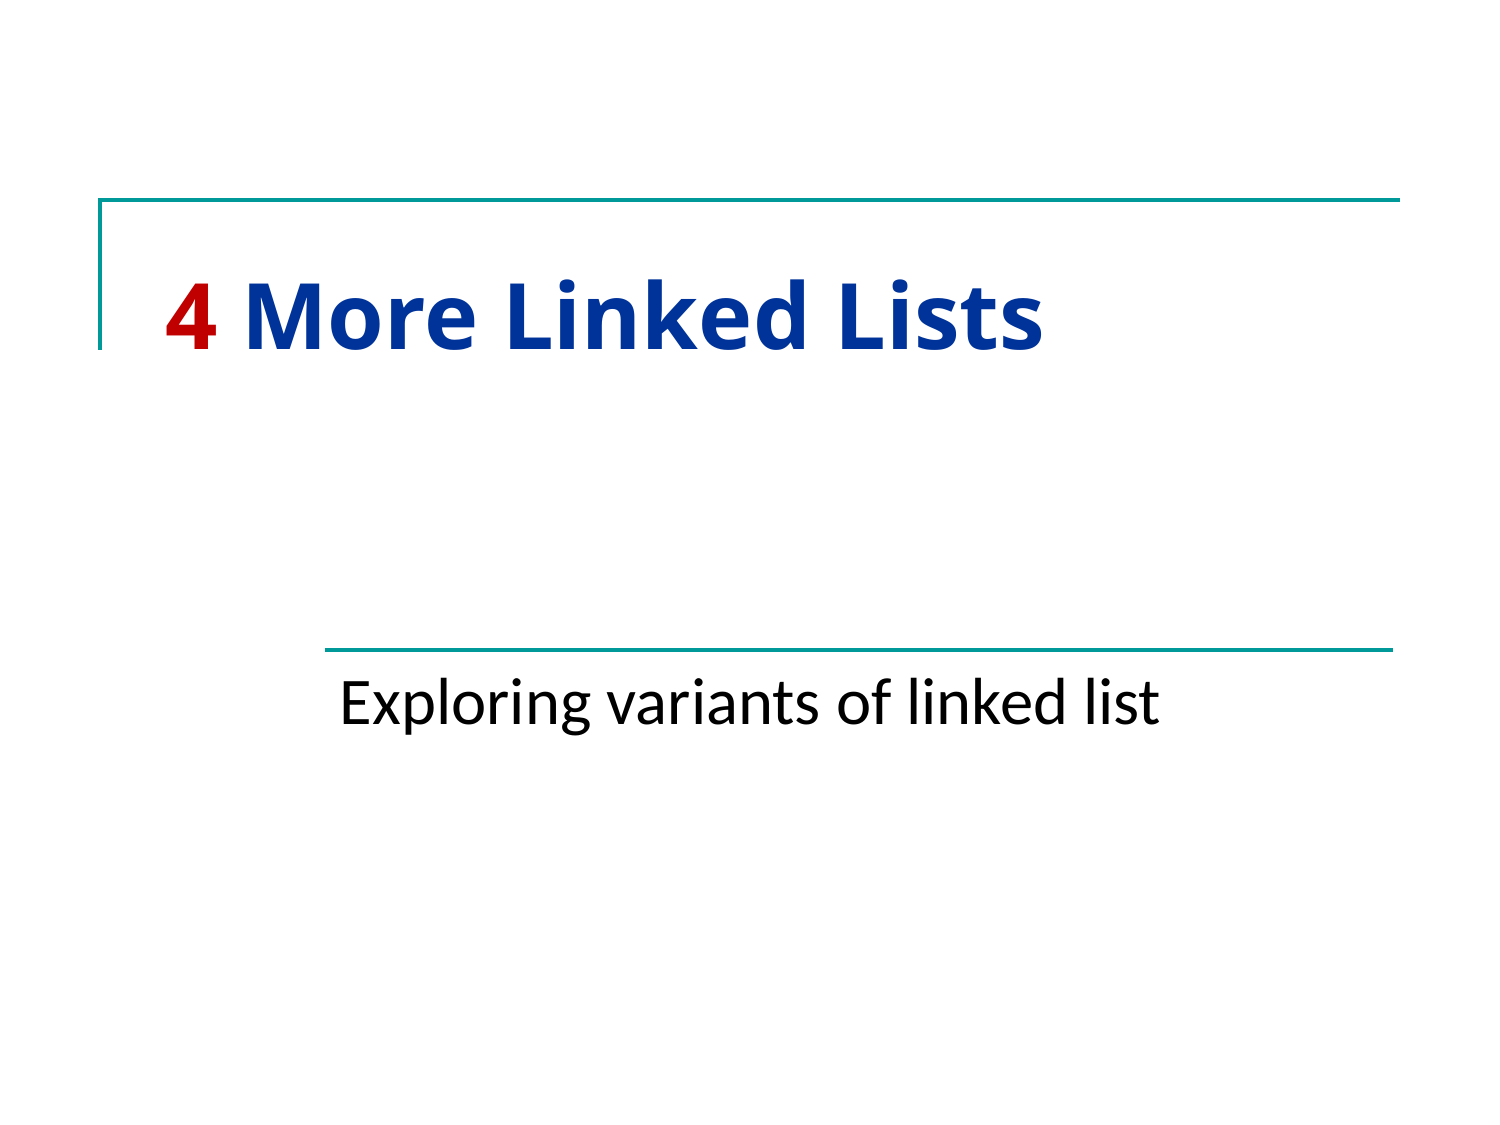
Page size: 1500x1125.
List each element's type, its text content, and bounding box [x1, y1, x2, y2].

title 4 More Linked Lists [150, 249, 1438, 538]
subtitle Exploring variants of linked list [324, 650, 1400, 938]
